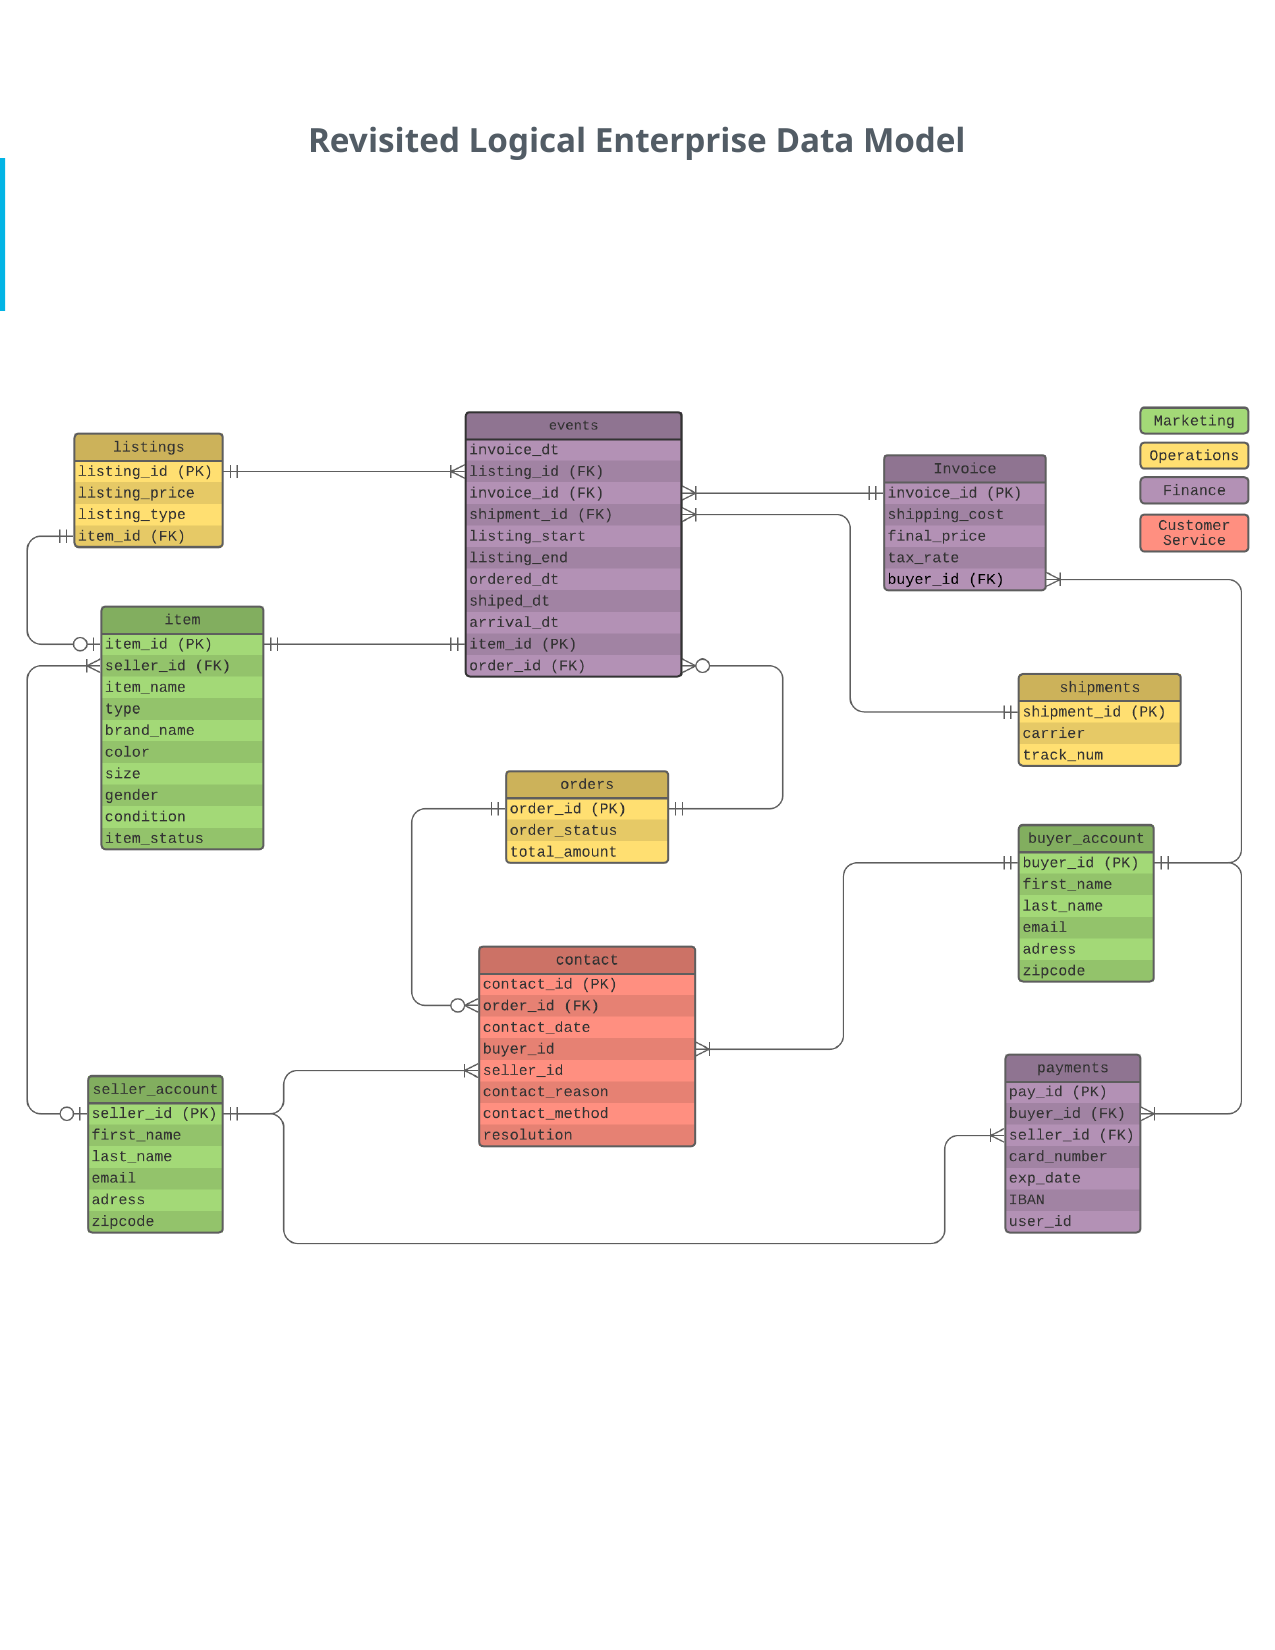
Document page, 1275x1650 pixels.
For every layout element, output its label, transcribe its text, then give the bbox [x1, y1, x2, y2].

picture [0, 379, 1275, 1271]
text_box Revisited Logical Enterprise Data Model [76, 76, 1199, 208]
